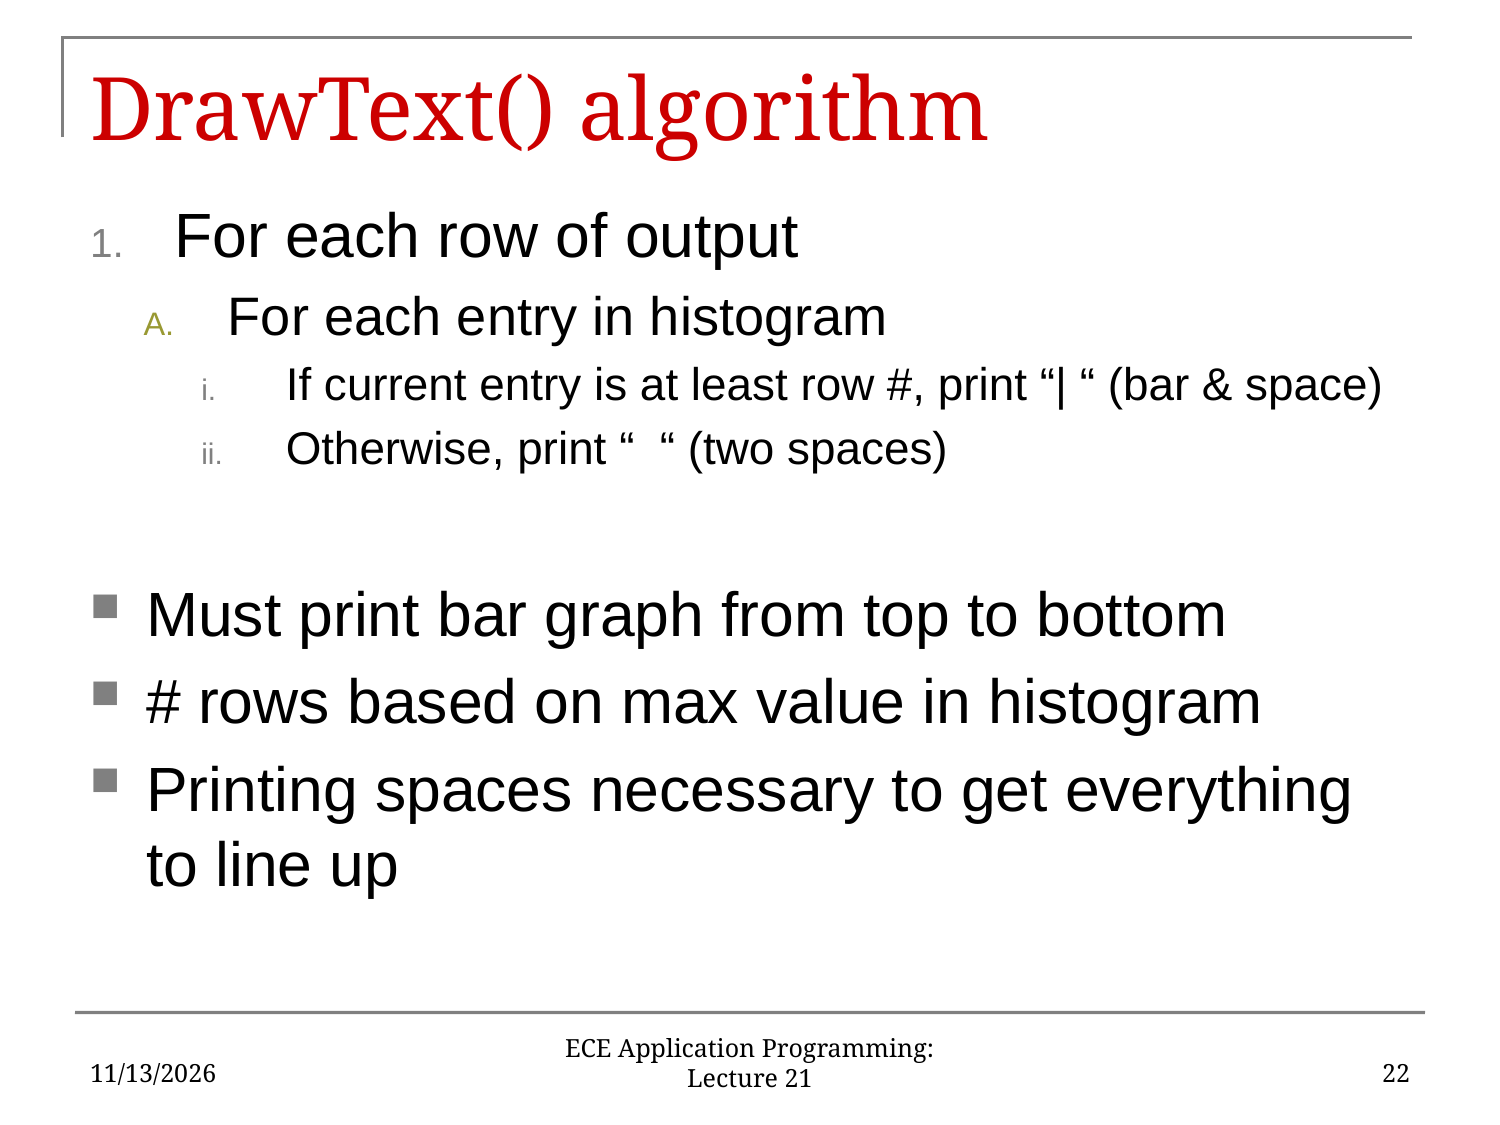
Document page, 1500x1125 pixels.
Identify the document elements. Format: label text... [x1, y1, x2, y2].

list For each row of output For each entry in histogram If current entry is at least row #, print “| “ (bar & space) Otherwise, print “ “ (two spaces) Must print bar graph from top to bottom # rows based on max value in histogram Printing spaces necessary to get everything to line up [75, 187, 1425, 1006]
footer ECE Application Programming: Lecture 21 [512, 1024, 988, 1101]
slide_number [74, 1023, 426, 1100]
slide_number 22 [1074, 1023, 1426, 1100]
title DrawText() algorithm [75, 45, 1425, 163]
